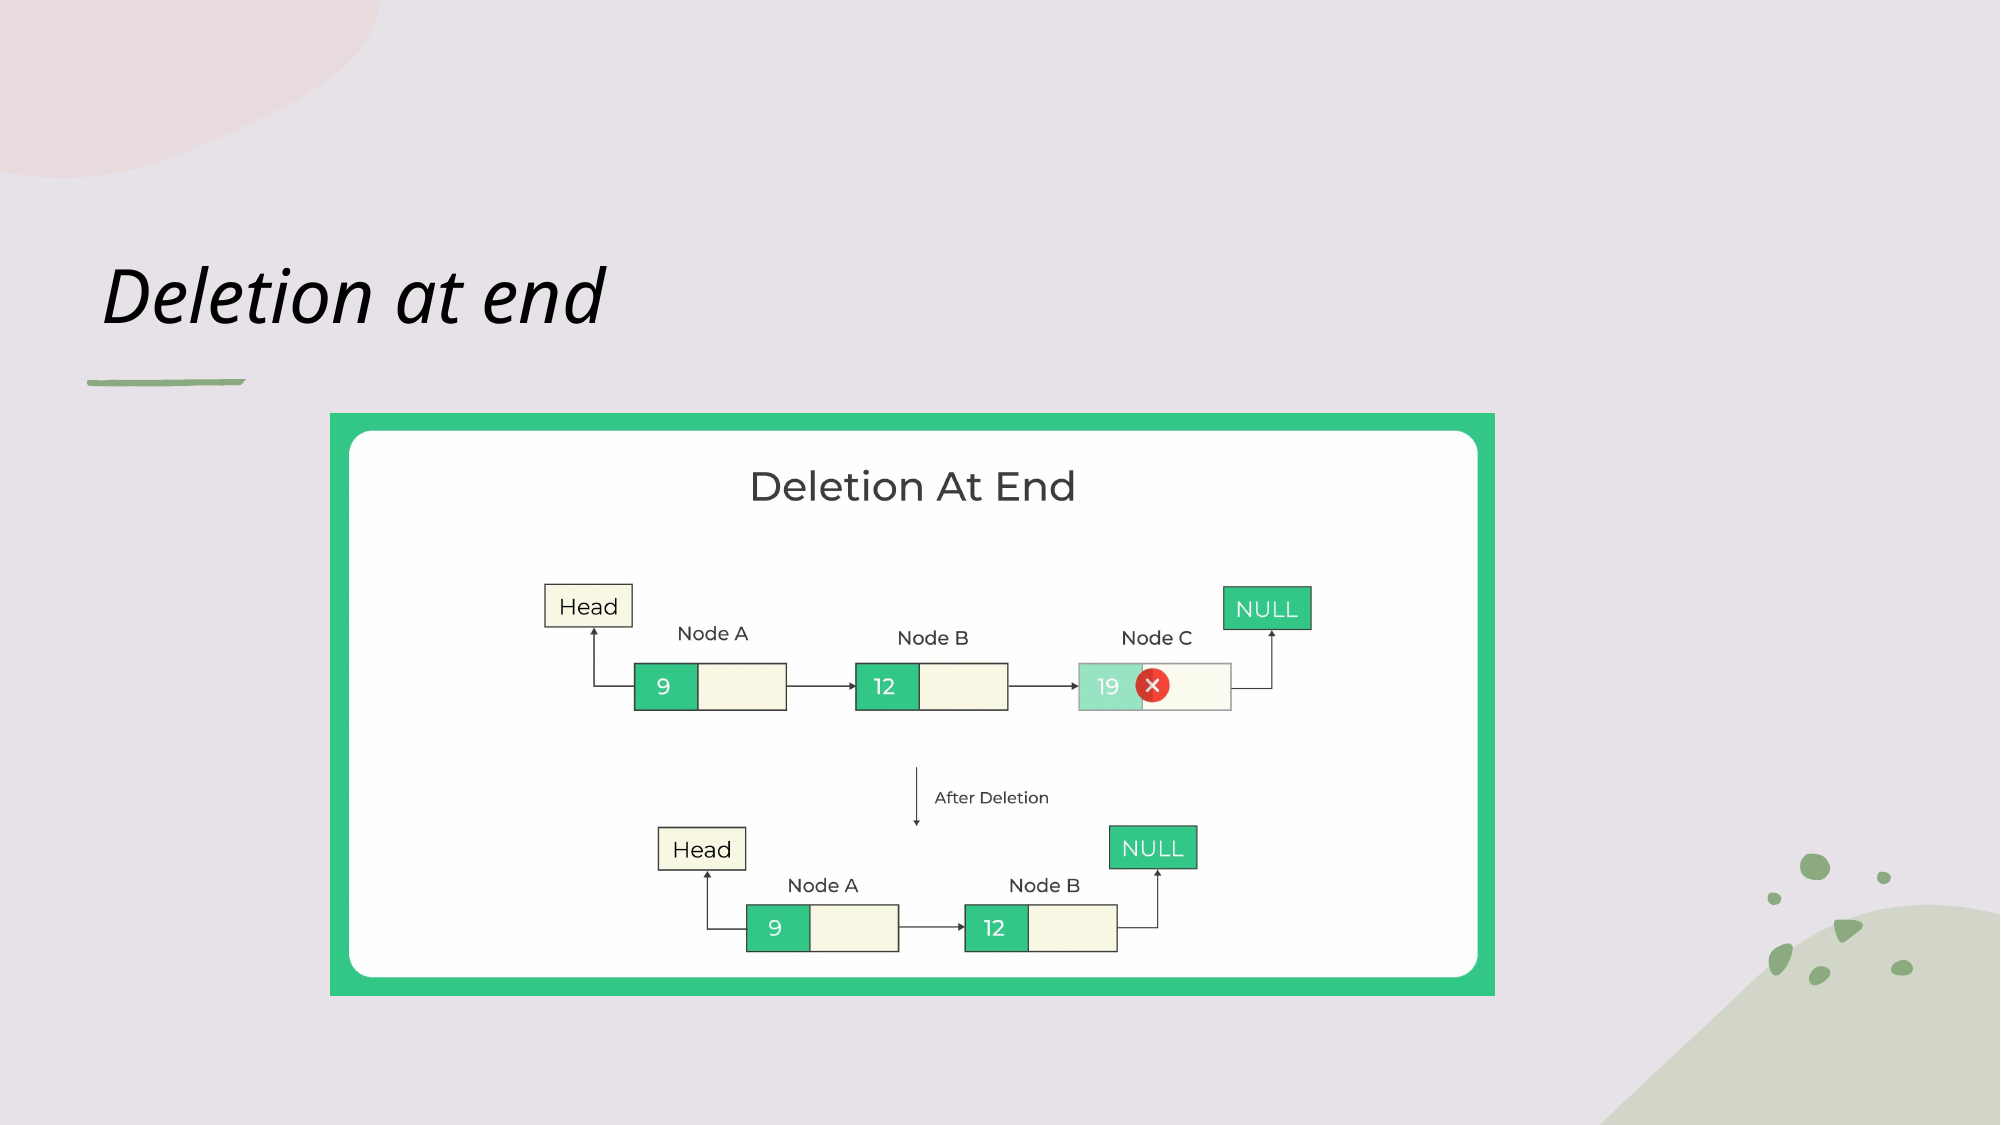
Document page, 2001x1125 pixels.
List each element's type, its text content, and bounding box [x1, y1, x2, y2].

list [330, 413, 1495, 996]
title Deletion at end [86, 129, 1740, 347]
